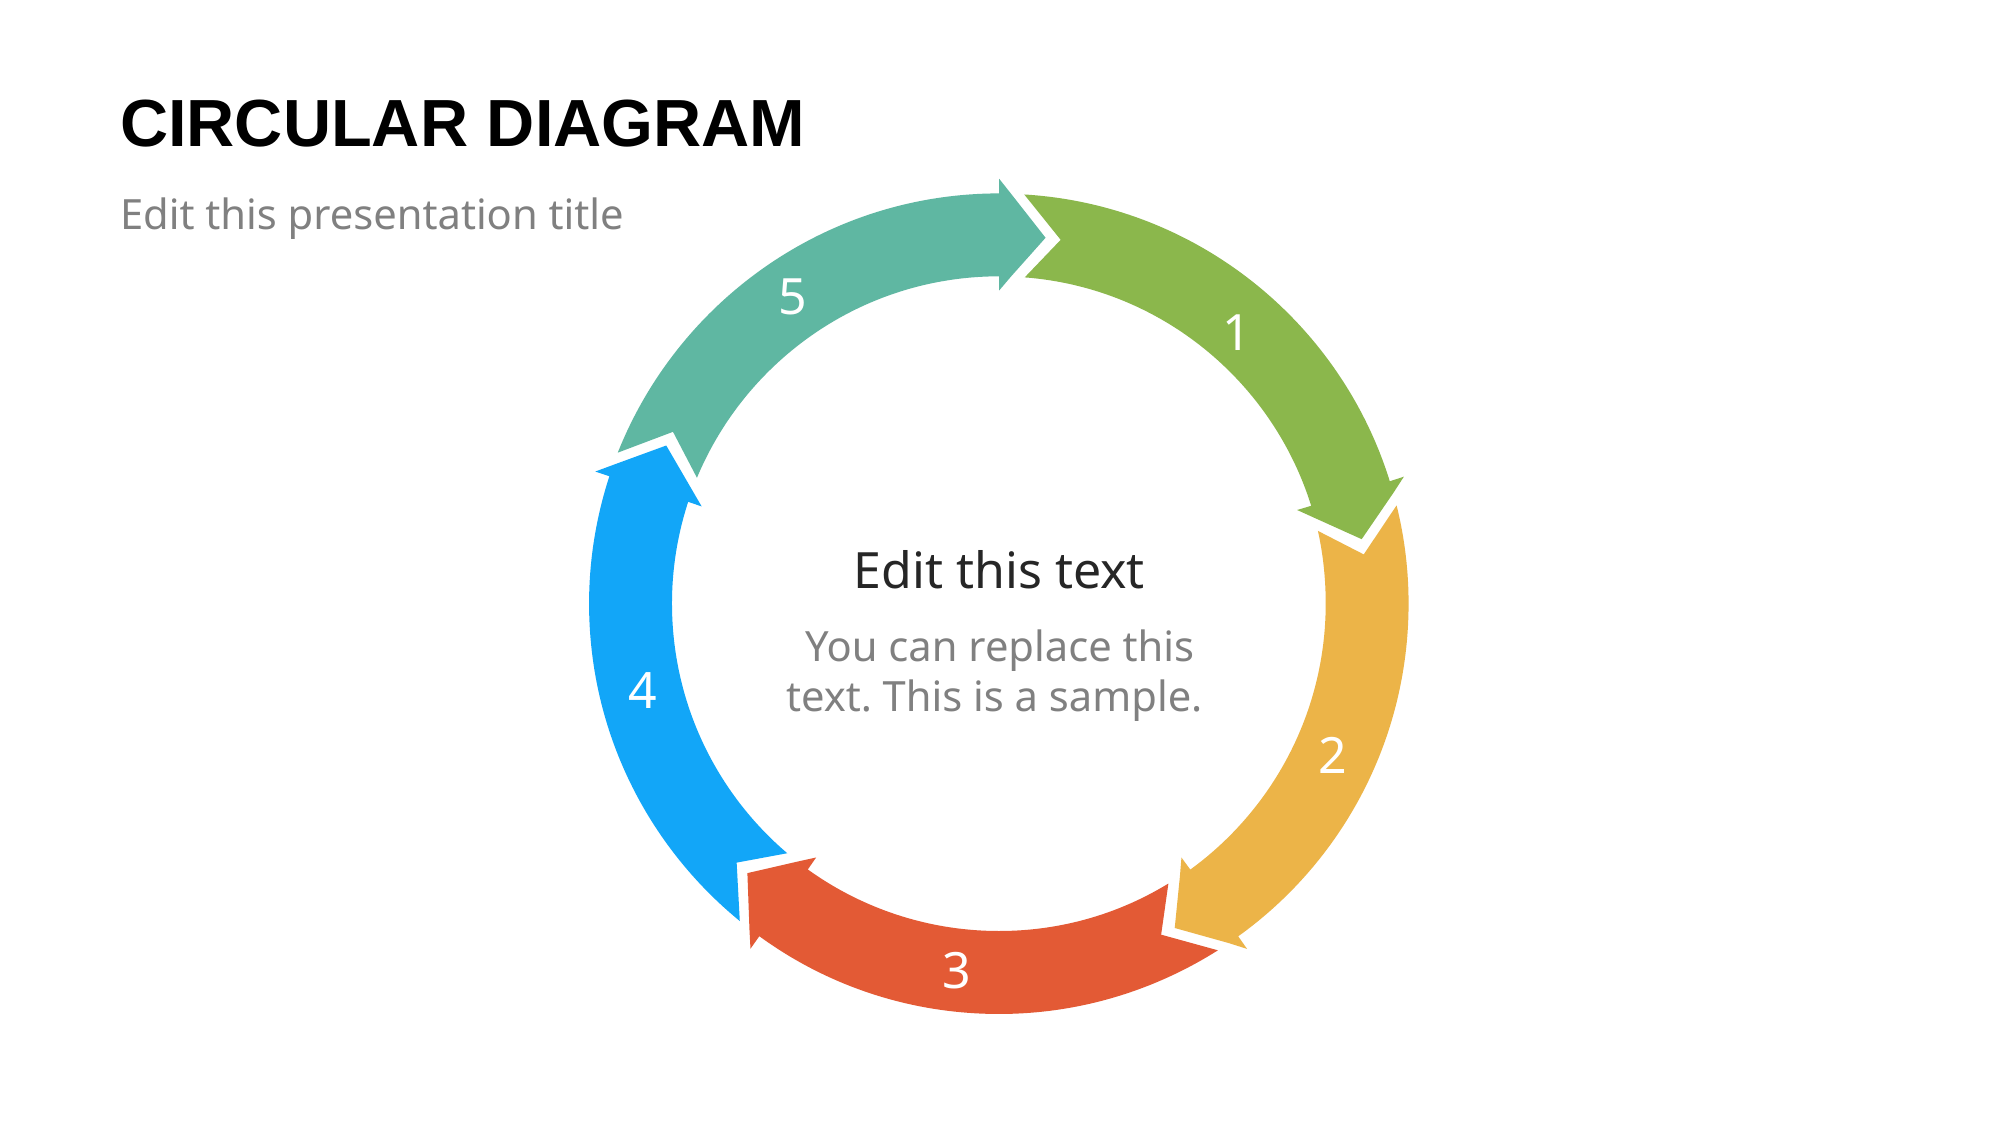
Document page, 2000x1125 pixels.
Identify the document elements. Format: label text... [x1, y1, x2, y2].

title CIRCULAR DIAGRAM [99, 61, 1376, 178]
list Edit this presentation title [99, 178, 587, 262]
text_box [588, 178, 1409, 1015]
